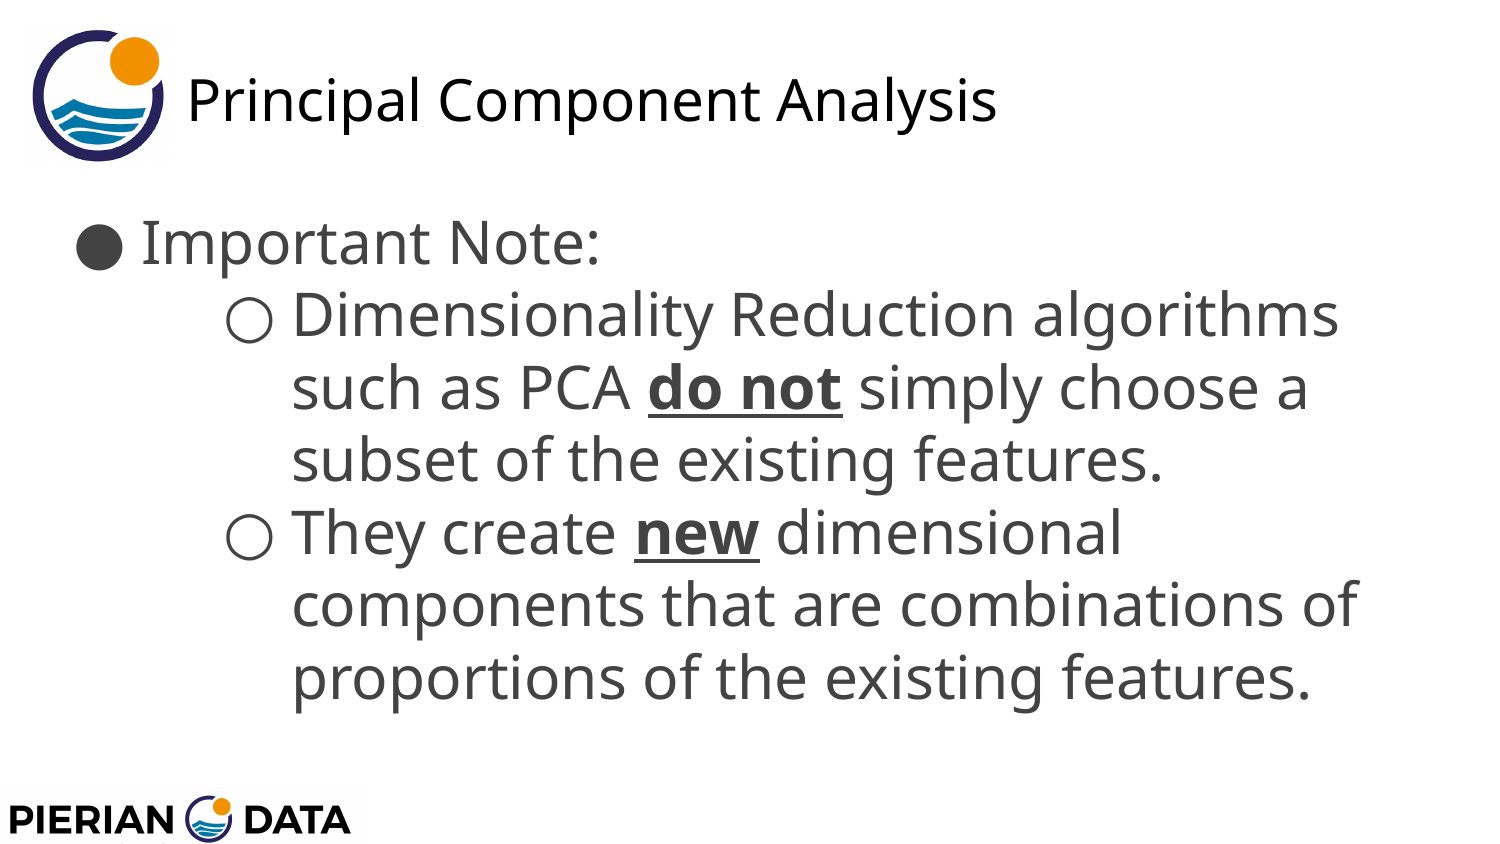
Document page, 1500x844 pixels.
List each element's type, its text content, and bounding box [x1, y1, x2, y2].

title Principal Component Analysis [176, 48, 1449, 143]
picture [24, 24, 172, 167]
picture [0, 787, 368, 844]
list Important Note: Dimensionality Reduction algorithms such as PCA do not simply choose a subset of the existing features. They create new dimensional components that are combinations of proportions of the existing features. [51, 189, 1476, 750]
